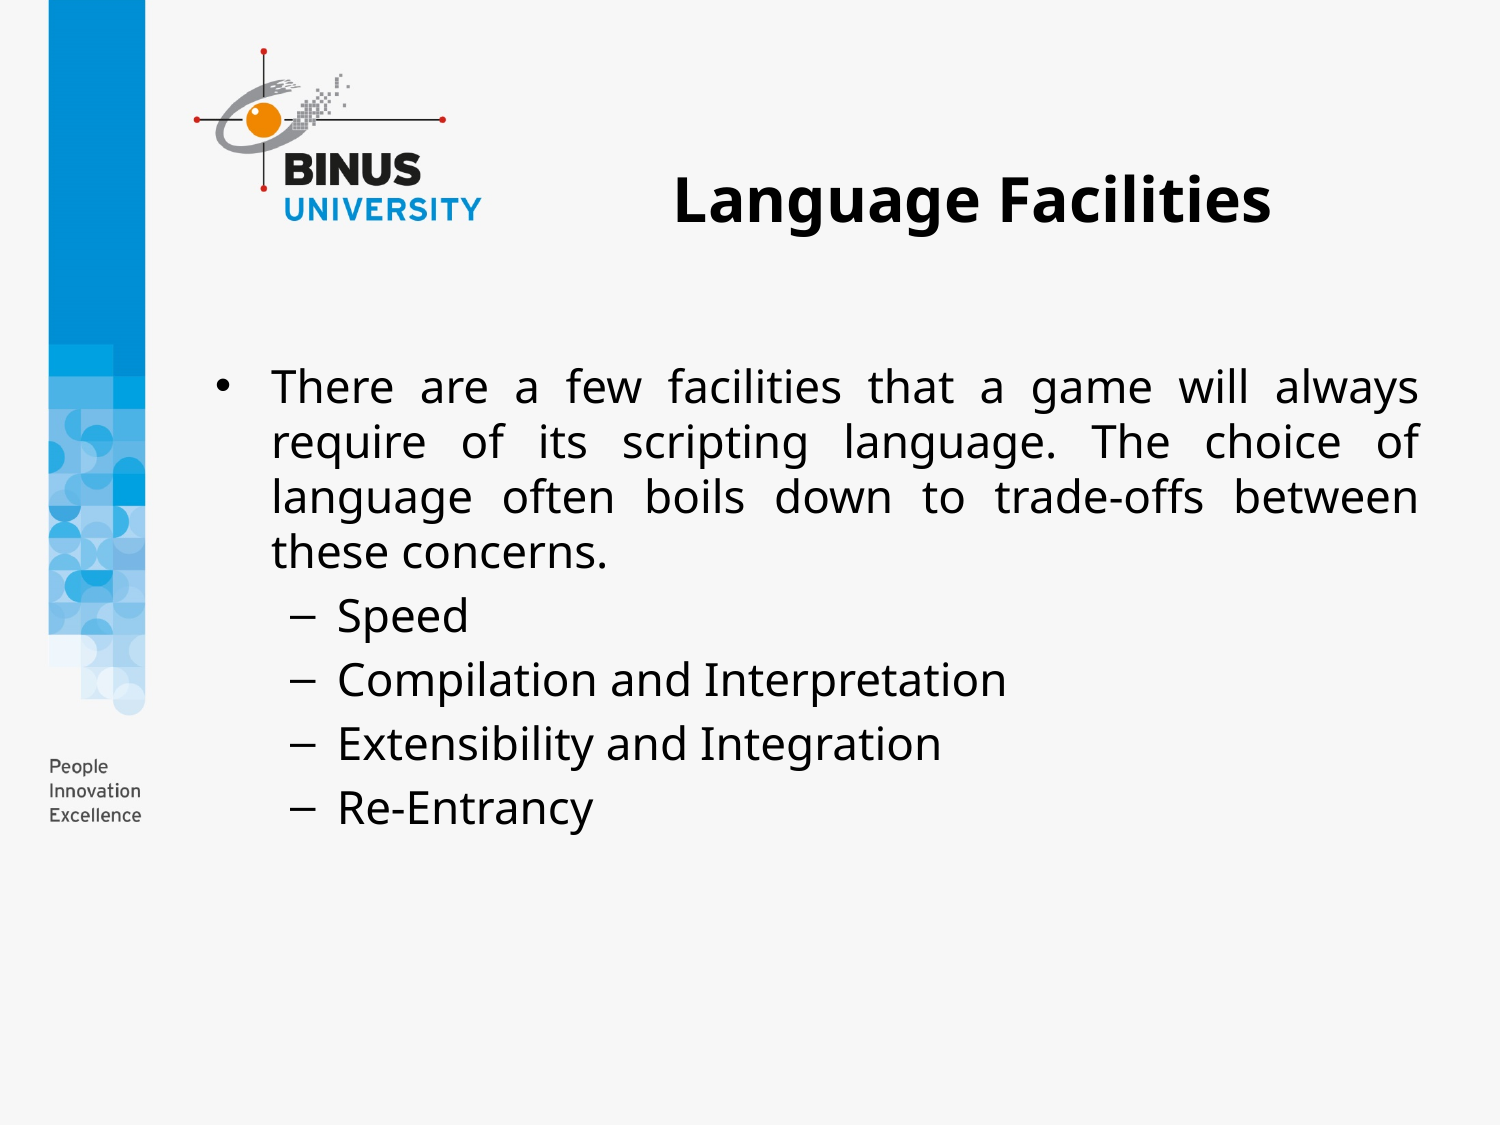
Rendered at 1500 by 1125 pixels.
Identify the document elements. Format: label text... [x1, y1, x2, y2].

list There are a few facilities that a game will always require of its scripting language. The choice of language often boils down to trade-offs between these concerns. Speed Compilation and Interpretation Extensibility and Integration Re-Entrancy [200, 350, 1436, 1062]
picture [0, 0, 1500, 845]
title Language Facilities [512, 132, 1434, 263]
